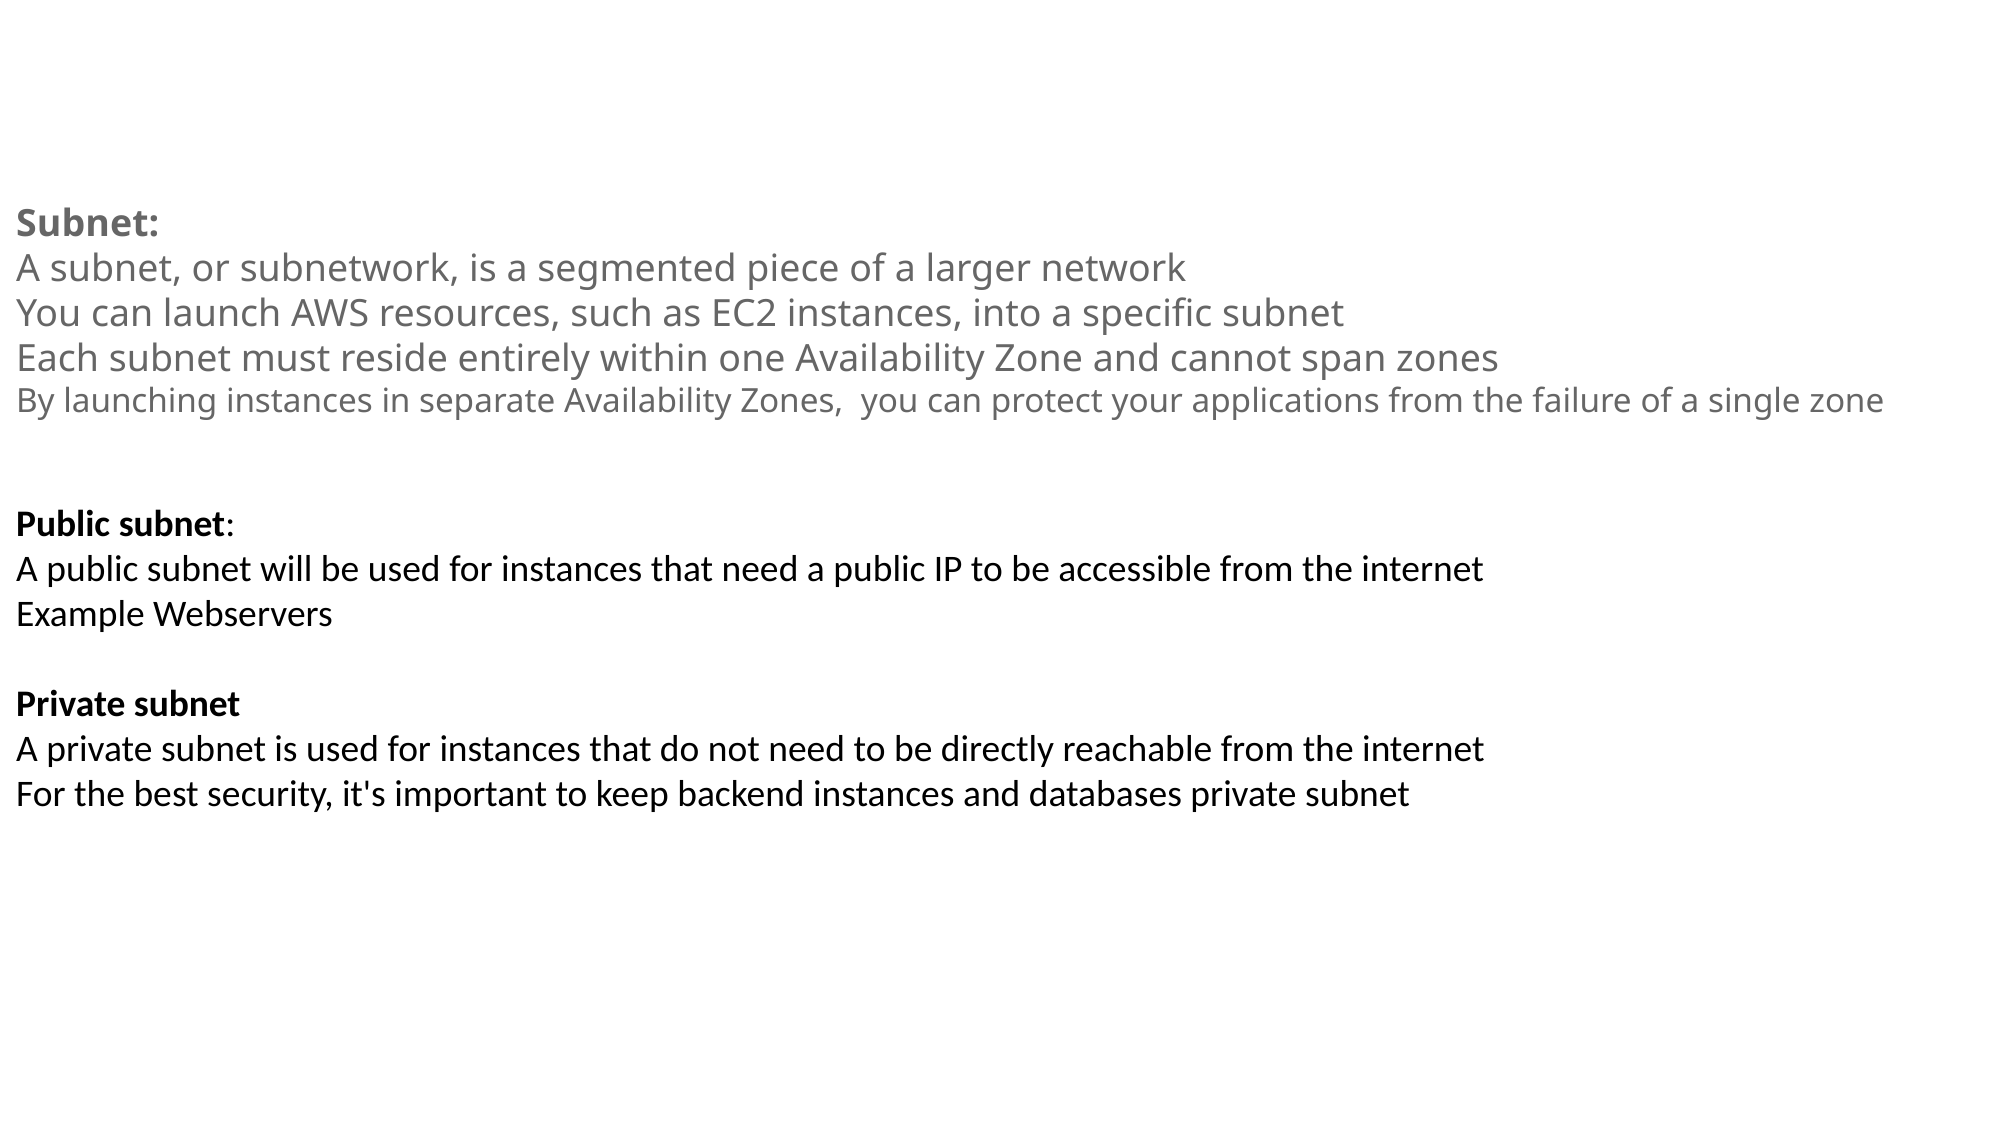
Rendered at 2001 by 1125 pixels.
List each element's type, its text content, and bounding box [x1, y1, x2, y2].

text_box Subnet: A subnet, or subnetwork, is a segmented piece of a larger network You can launch AWS resources, such as EC2 instances, into a specific subnet Each subnet must reside entirely within one Availability Zone and cannot span zones By launching instances in separate Availability Zones, you can protect your applications from the failure of a single zone Public subnet: A public subnet will be used for instances that need a public IP to be accessible from the internet Example Webservers Private subnet A private subnet is used for instances that do not need to be directly reachable from the internet For the best security, it's important to keep backend instances and databases private subnet [1, 191, 1903, 821]
